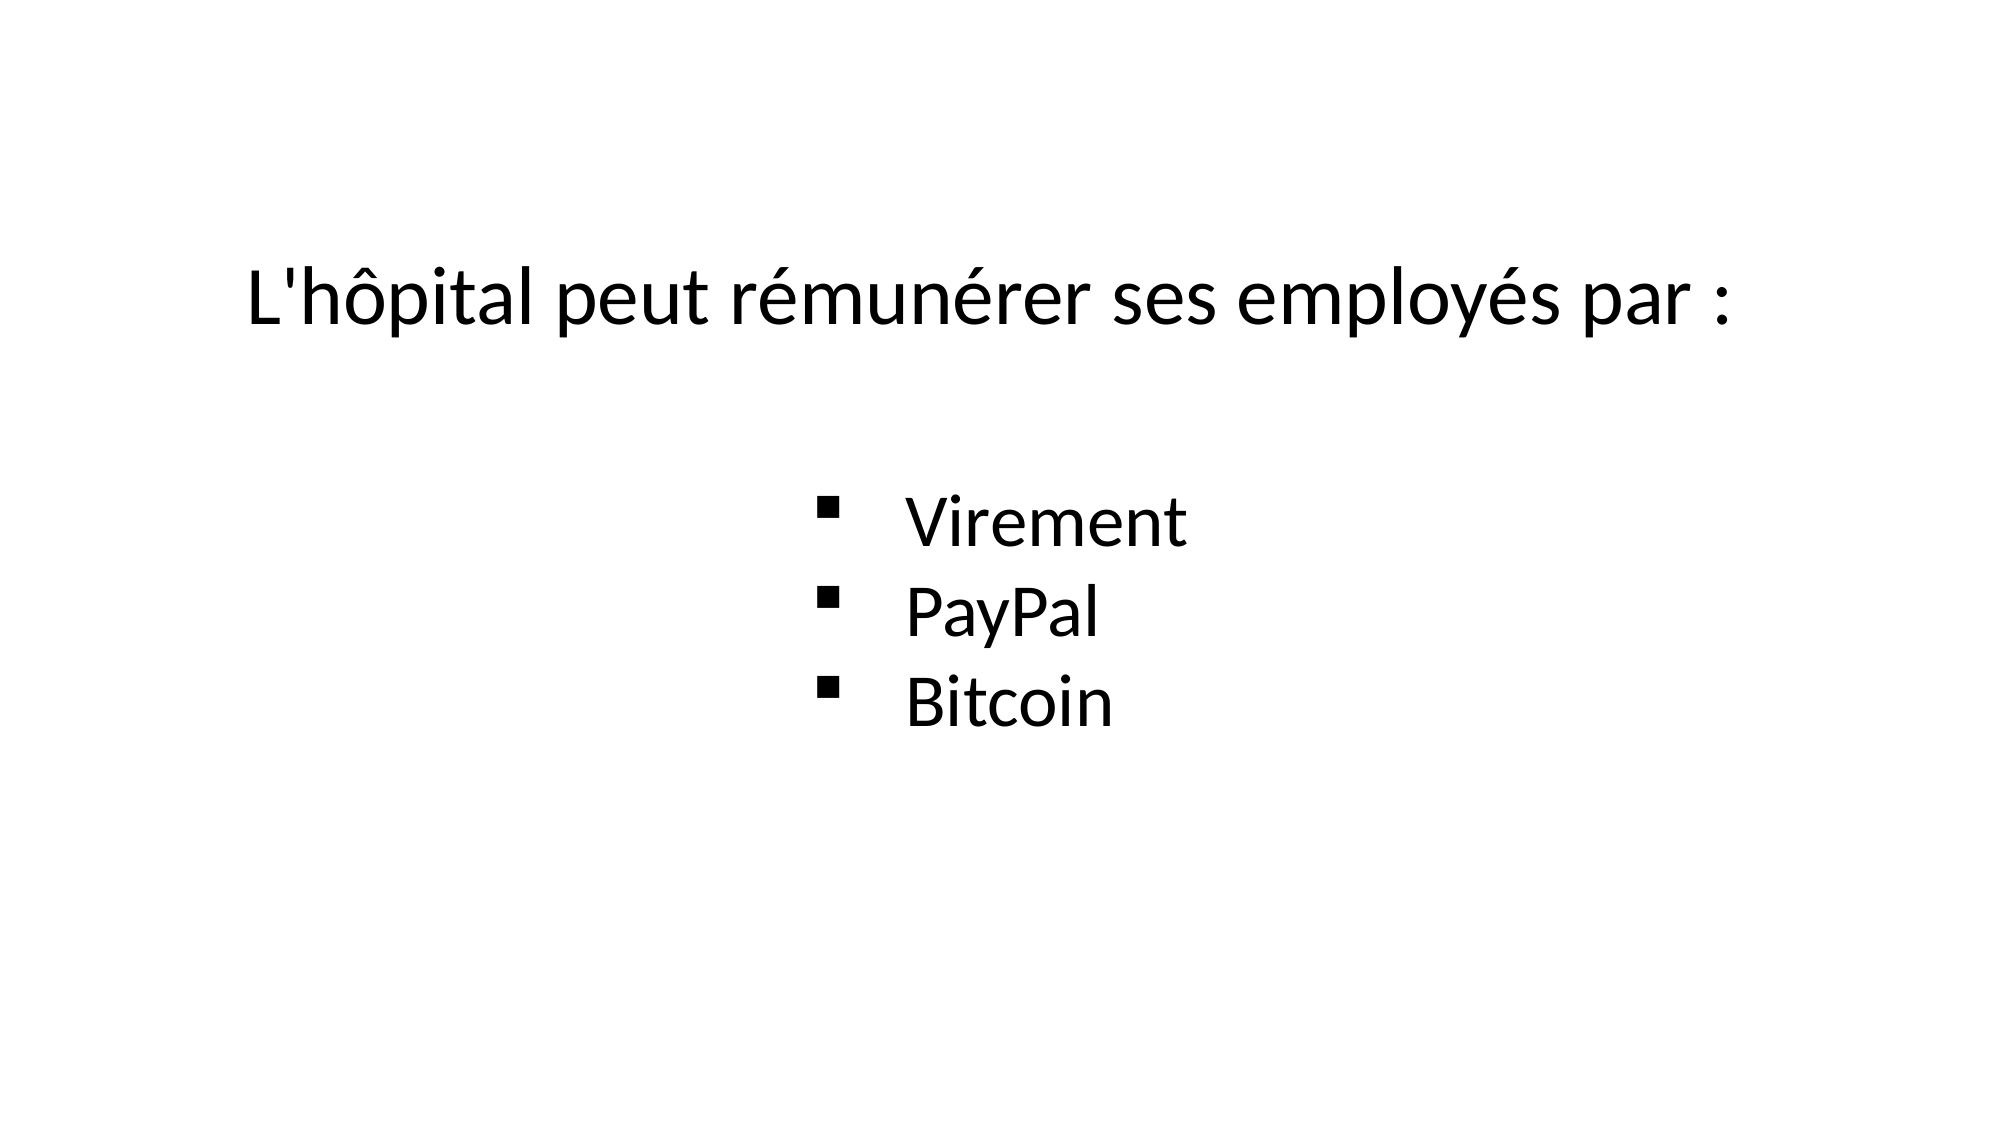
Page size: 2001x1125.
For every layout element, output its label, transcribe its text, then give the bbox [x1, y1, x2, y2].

text_box Virement PayPal Bitcoin [796, 463, 1204, 749]
text_box L'hôpital peut rémunérer ses employés par : [231, 234, 1769, 349]
